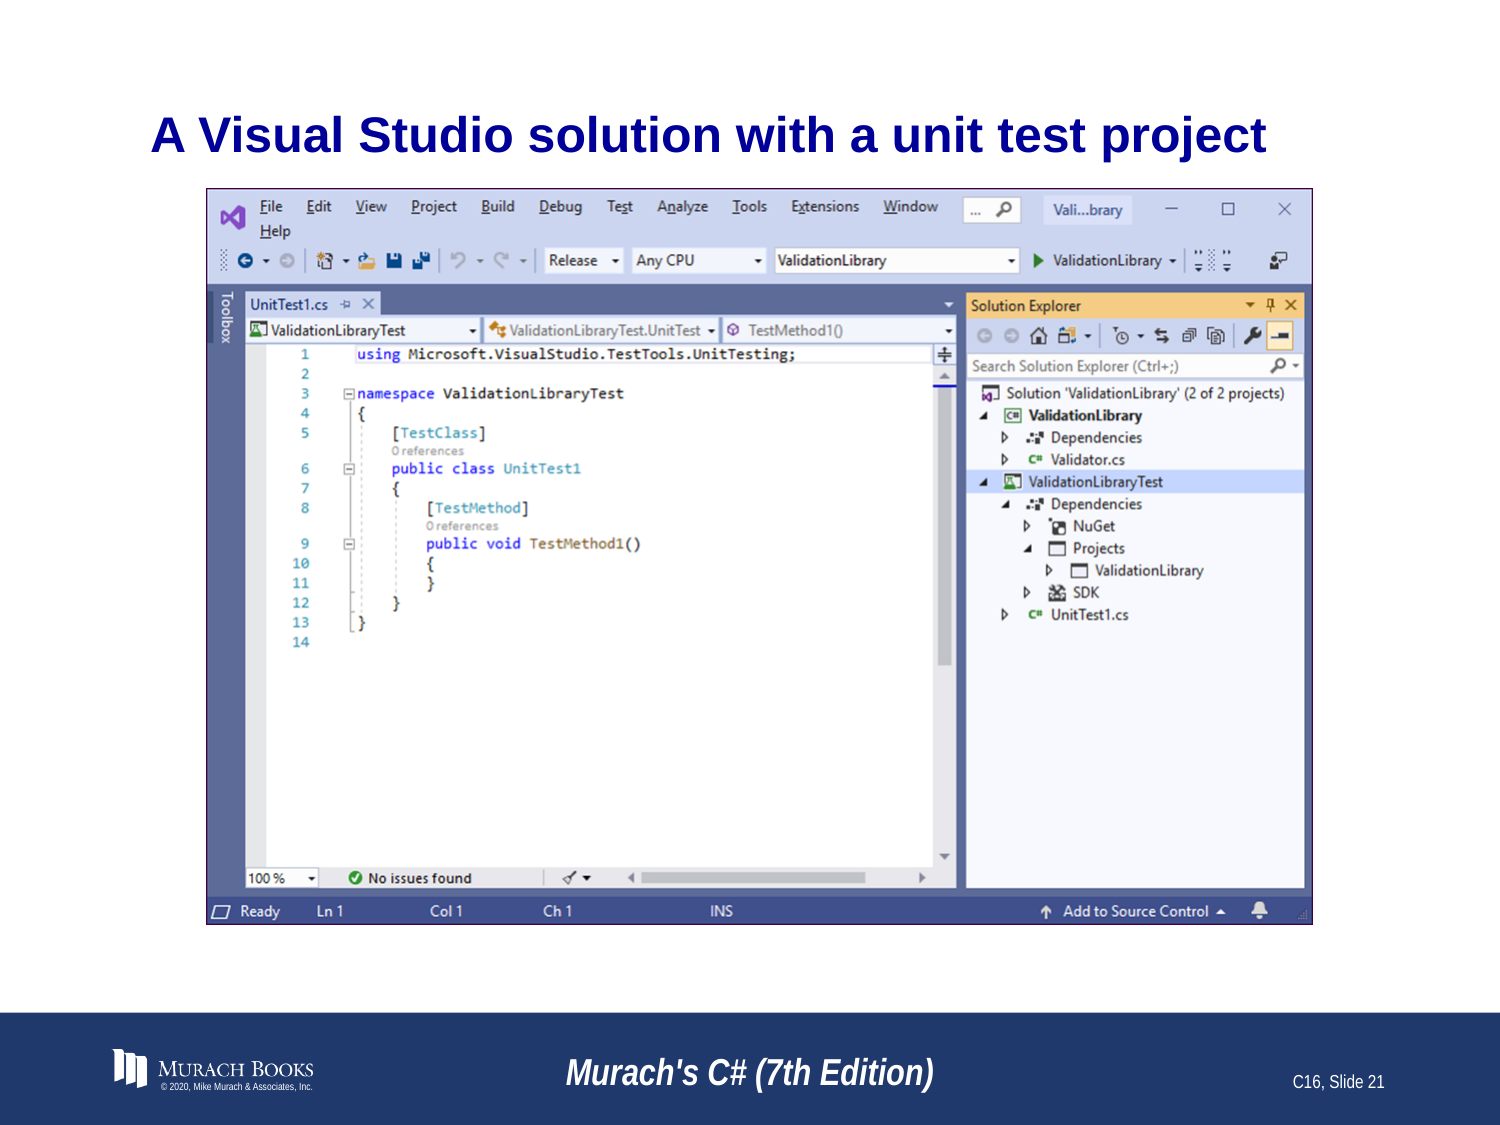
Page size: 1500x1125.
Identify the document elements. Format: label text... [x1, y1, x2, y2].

title A Visual Studio solution with a unit test project [150, 102, 1350, 164]
slide_number C16, Slide 21 [1087, 1025, 1400, 1100]
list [206, 188, 1313, 926]
slide_number Murach's C# (7th Edition) [463, 1025, 1050, 1100]
footer © 2020, Mike Murach & Associates, Inc. [12, 1025, 463, 1100]
